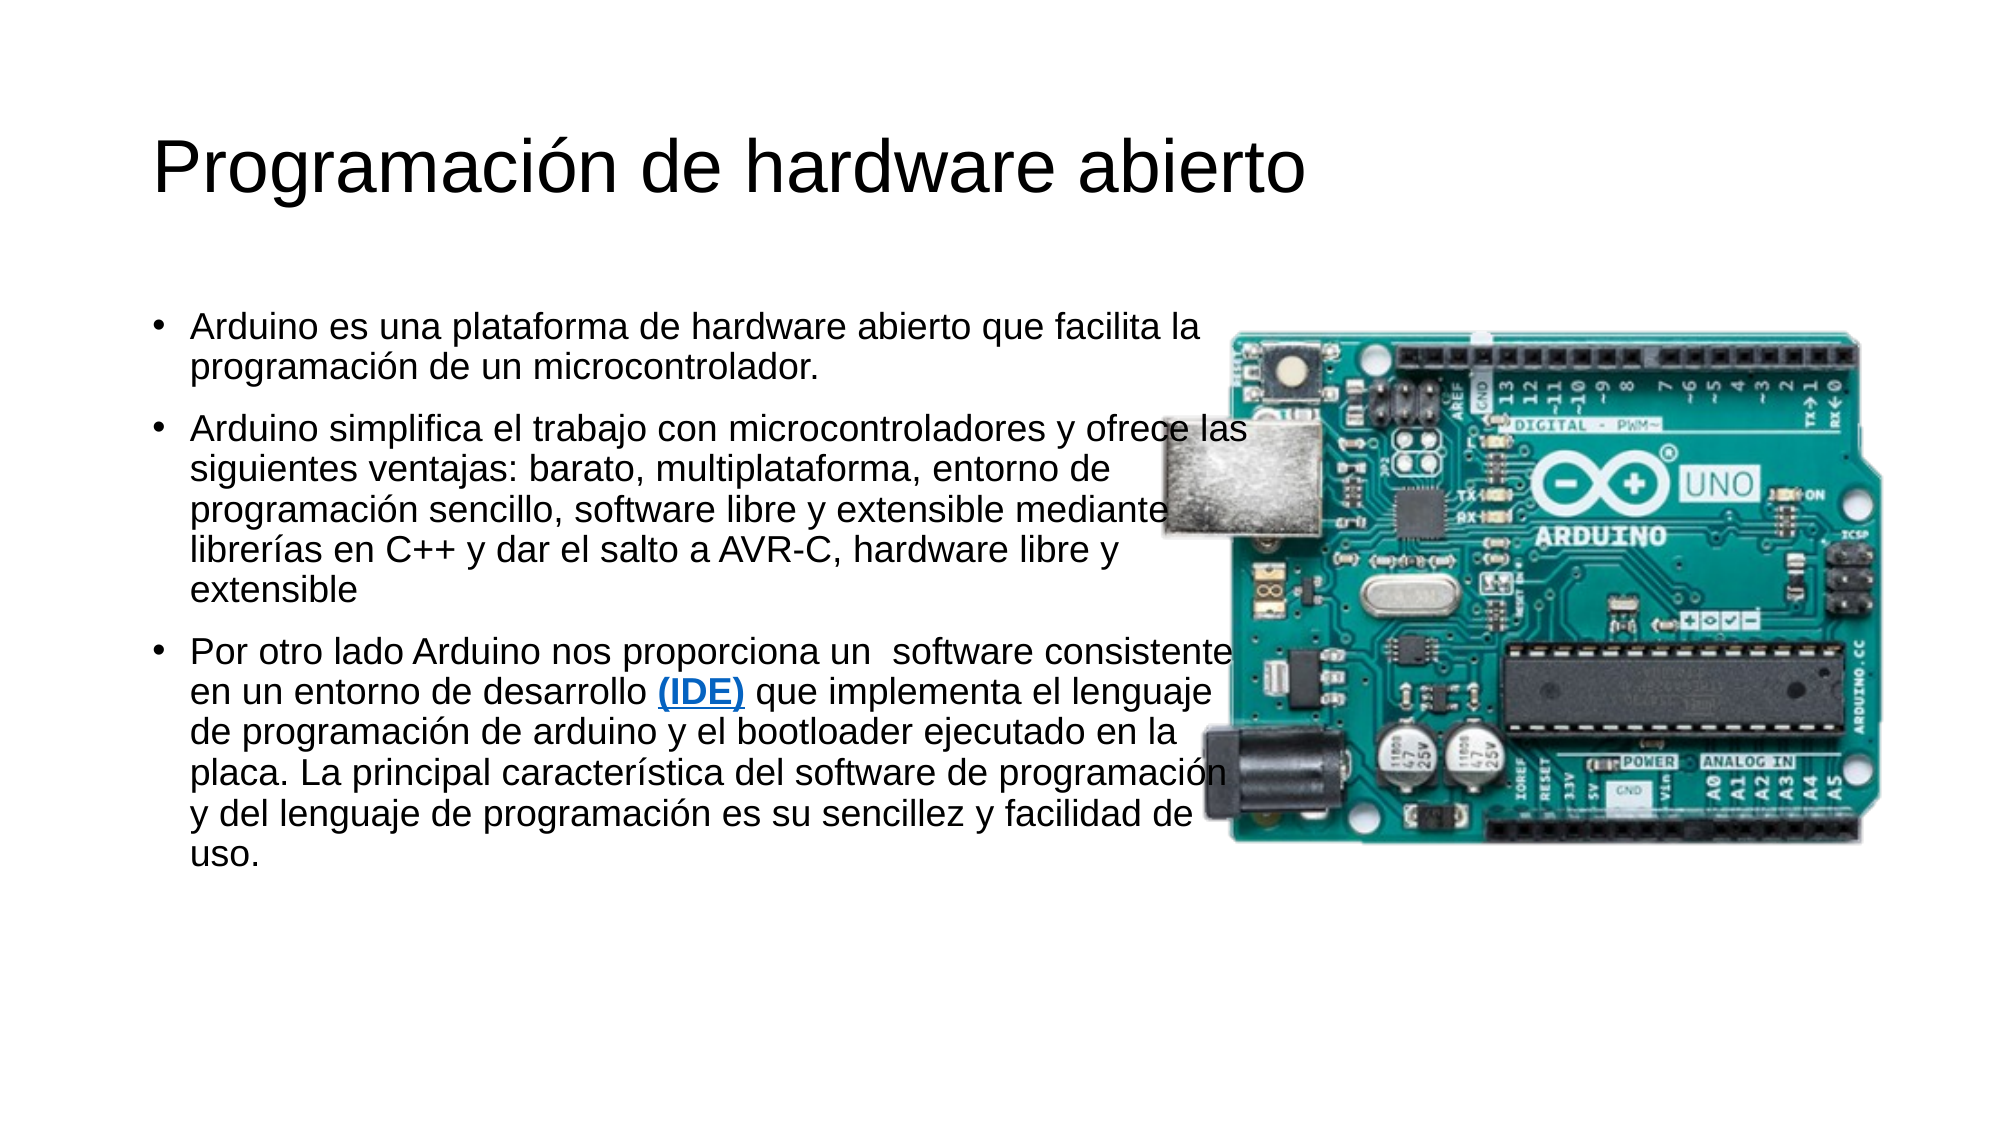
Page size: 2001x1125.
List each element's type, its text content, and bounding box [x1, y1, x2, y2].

picture [1149, 324, 1898, 860]
title Programación de hardware abierto [137, 59, 1863, 278]
list Arduino es una plataforma de hardware abierto que facilita la programación de un microcontrolador. Arduino simplifica el trabajo con microcontroladores y ofrece las siguientes ventajas: barato, multiplataforma, entorno de programación sencillo, software libre y extensible mediante librerías en C++ y dar el salto a AVR-C, hardware libre y extensible Por otro lado Arduino nos proporciona un software consistente en un entorno de desarrollo (IDE) que implementa el lenguaje de programación de arduino y el bootloader ejecutado en la placa. La principal característica del software de programación y del lenguaje de programación es su sencillez y facilidad de uso. [137, 299, 1270, 1014]
